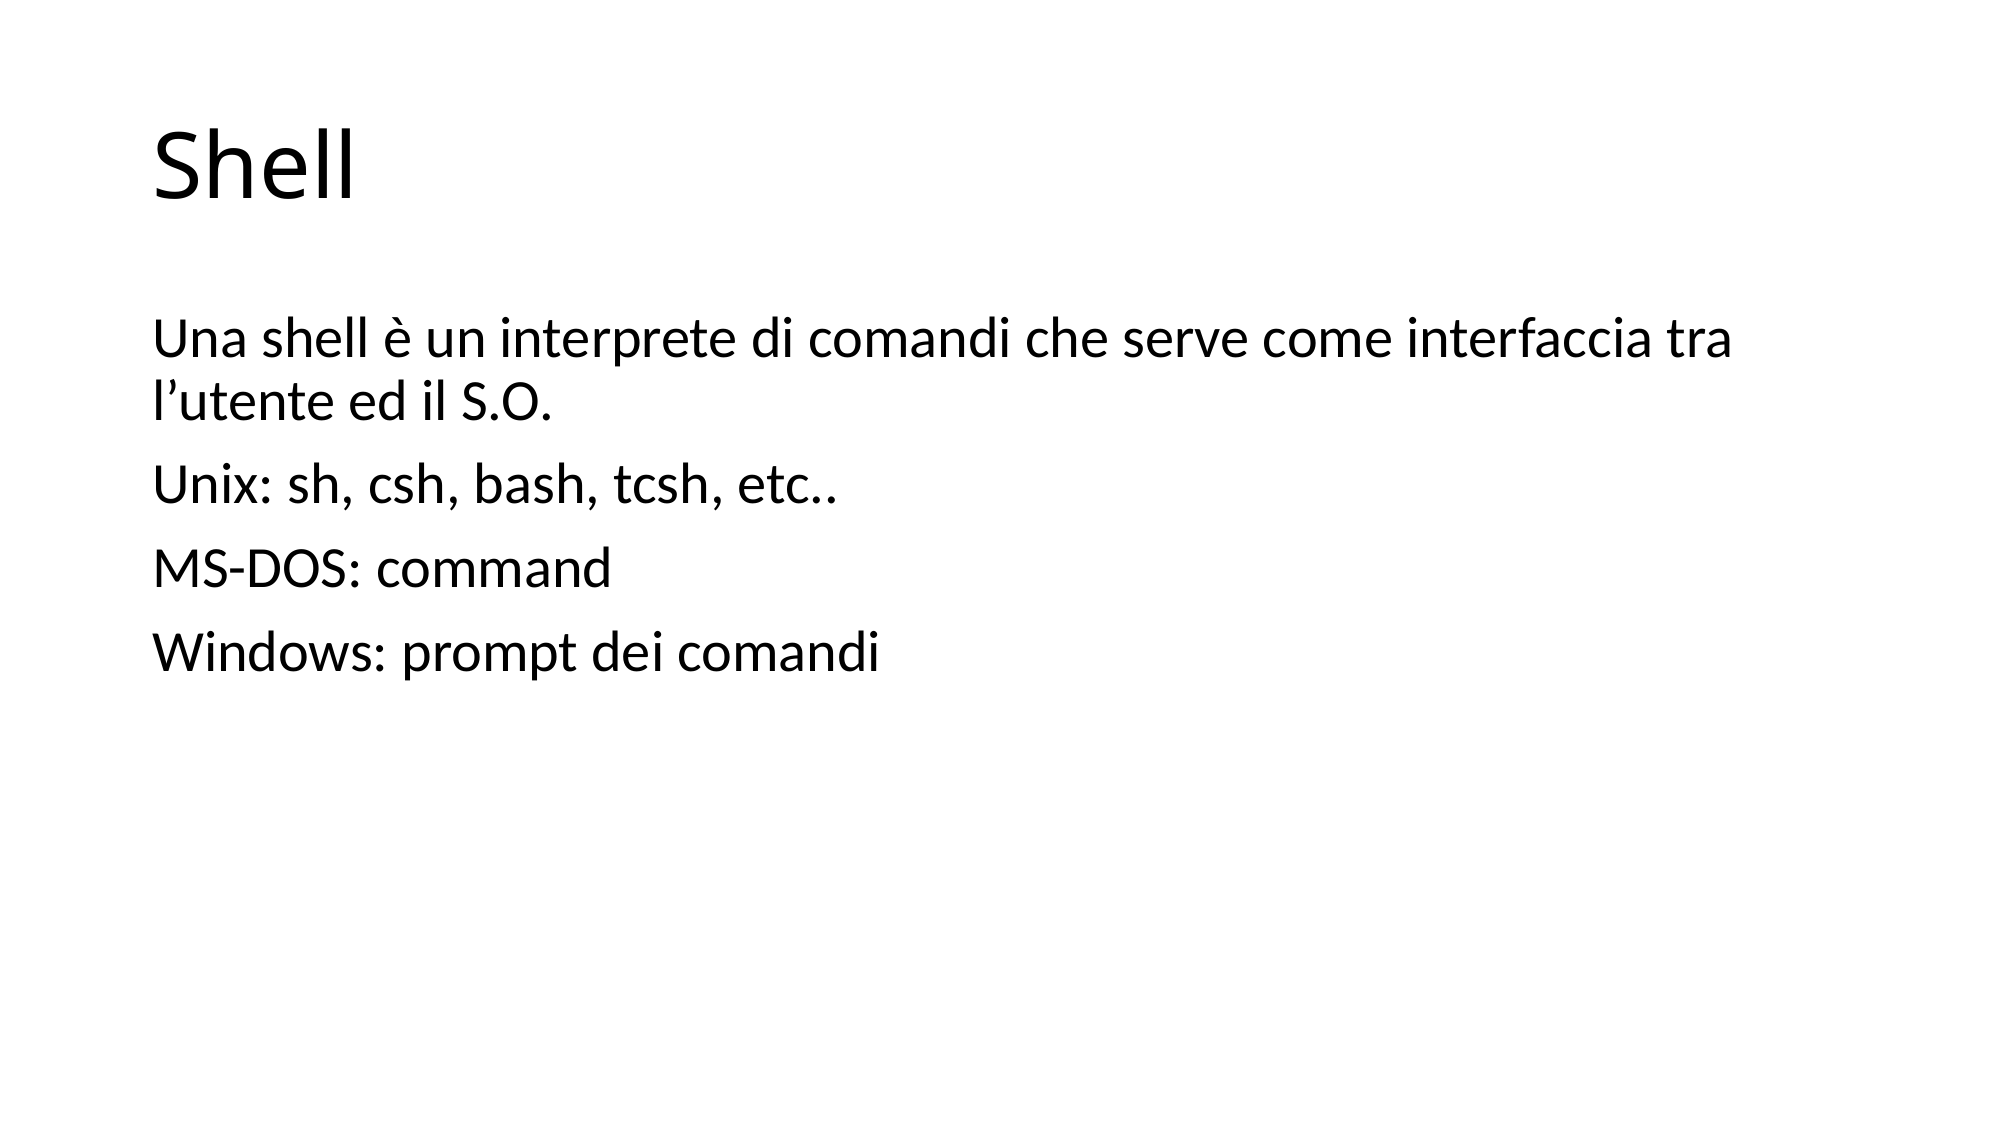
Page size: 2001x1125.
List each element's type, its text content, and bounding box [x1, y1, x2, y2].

title Shell [137, 59, 1863, 278]
list Una shell è un interprete di comandi che serve come interfaccia tra l’utente ed il S.O. Unix: sh, csh, bash, tcsh, etc.. MS-DOS: command Windows: prompt dei comandi [137, 299, 1863, 1014]
